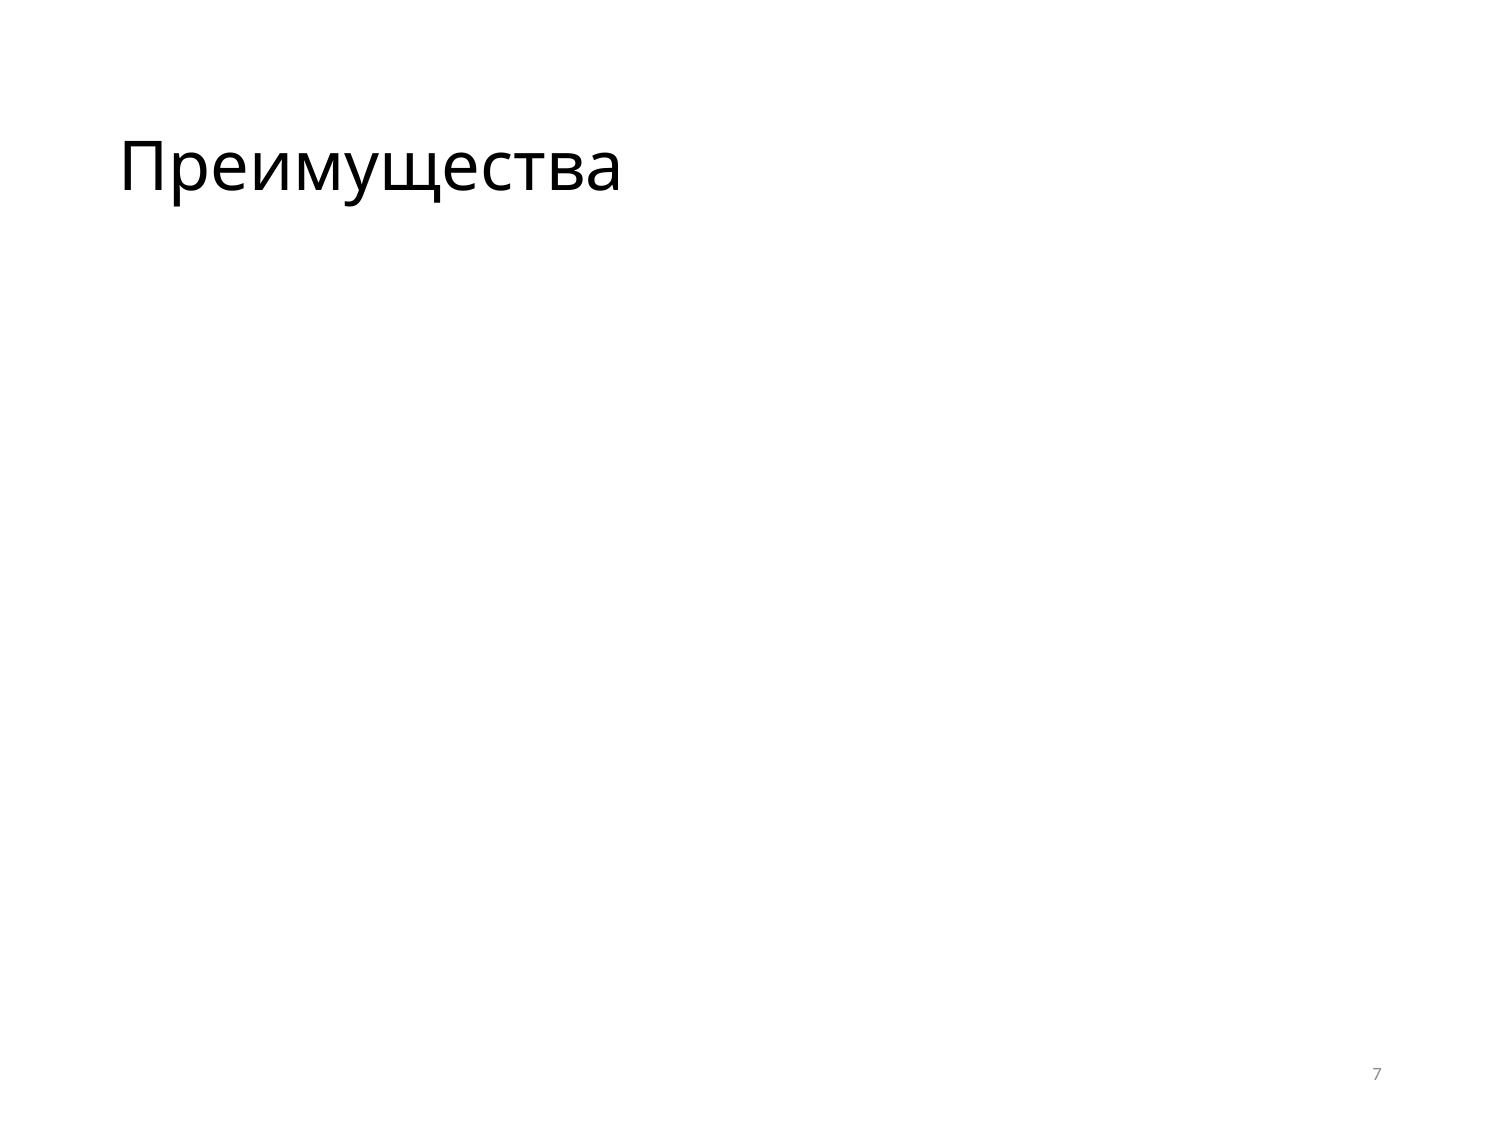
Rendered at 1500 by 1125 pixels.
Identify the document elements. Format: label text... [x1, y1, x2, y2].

title Преимущества [103, 59, 1397, 278]
slide_number 7 [1059, 1042, 1397, 1103]
